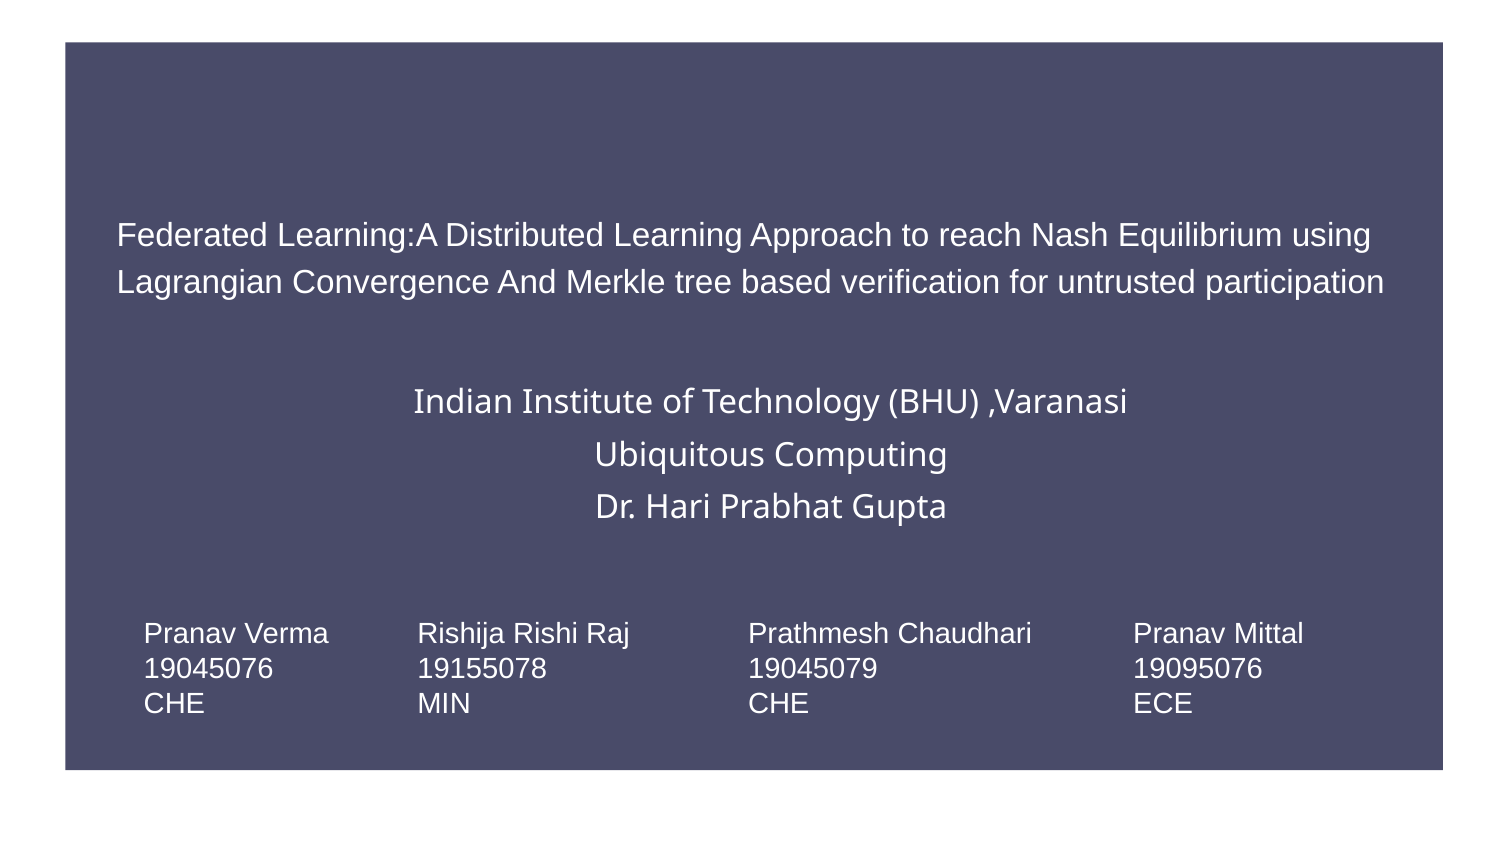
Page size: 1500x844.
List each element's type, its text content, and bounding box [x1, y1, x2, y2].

text_box Federated Learning:A Distributed Learning Approach to reach Nash Equilibrium using Lagrangian Convergence And Merkle tree based verification for untrusted participation [116, 205, 1392, 414]
text_box [65, 42, 1443, 771]
text_box Prathmesh Chaudhari 19045079 CHE [733, 599, 1061, 734]
text_box Indian Institute of Technology (BHU) ,Varanasi Ubiquitous Computing Dr. Hari Prabhat Gupta [187, 380, 1356, 526]
text_box Pranav Verma 19045076 CHE [128, 599, 402, 734]
text_box Pranav Mittal 19095076 ECE [1118, 599, 1392, 734]
text_box Rishija Rishi Raj 19155078 MIN [402, 599, 676, 734]
